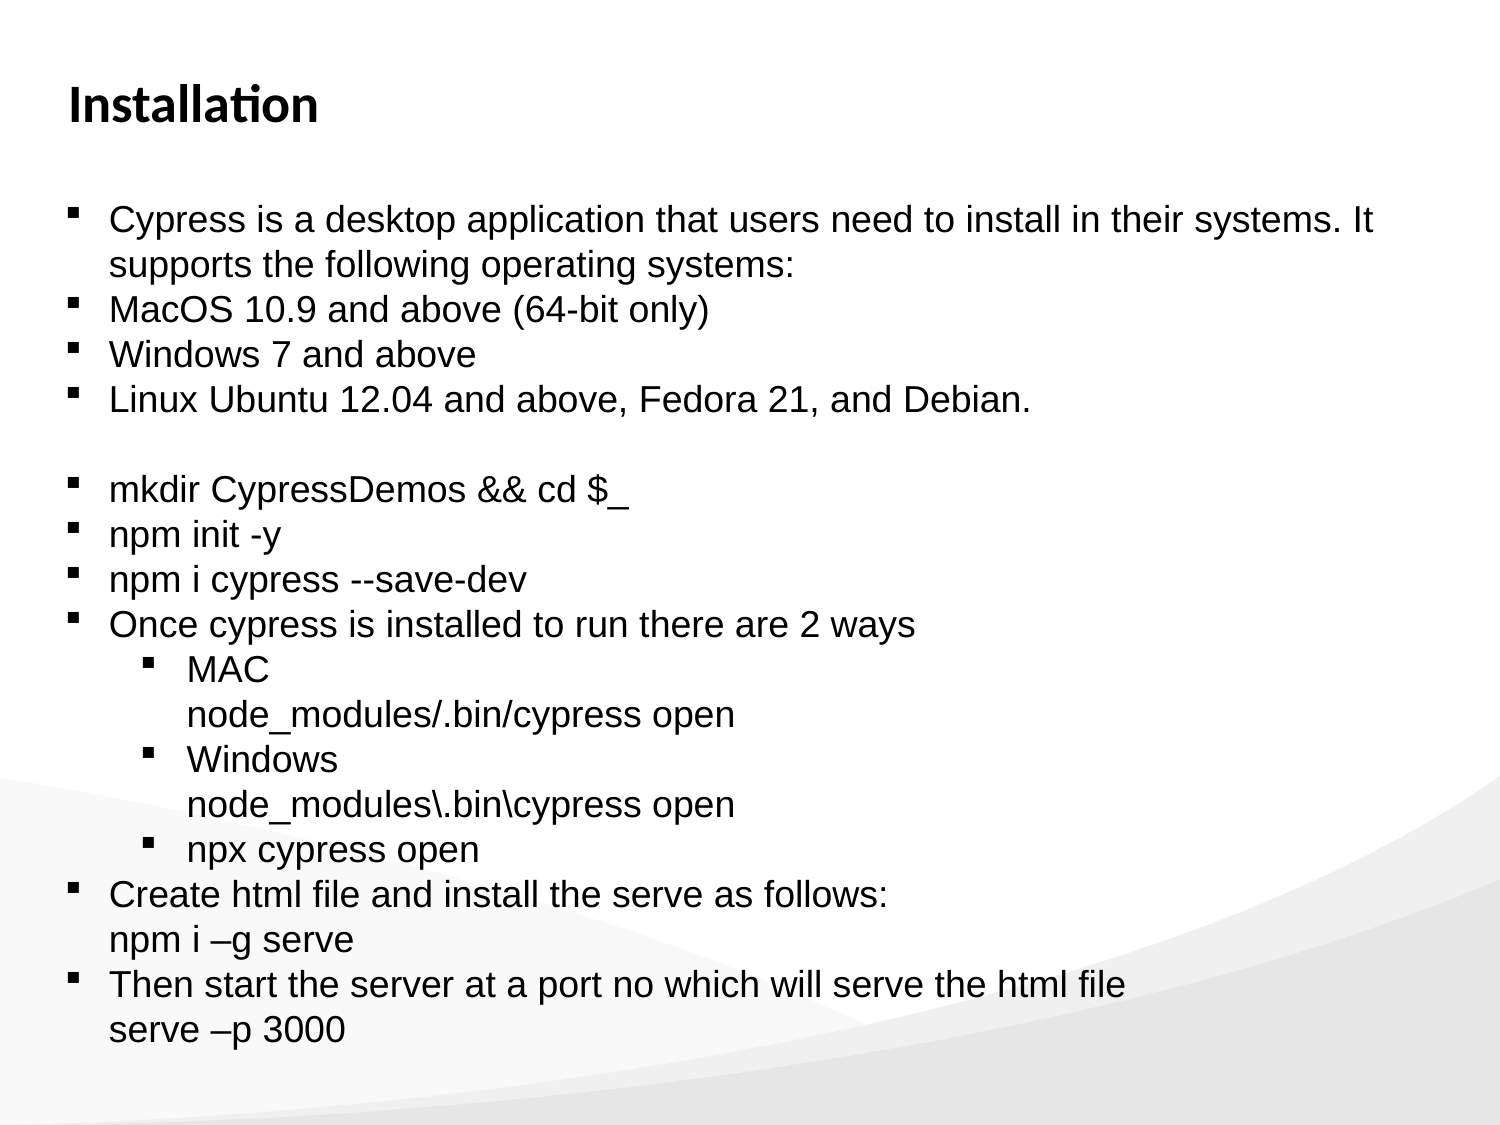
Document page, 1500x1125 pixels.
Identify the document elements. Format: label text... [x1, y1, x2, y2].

text_box Cypress is a desktop application that users need to install in their systems. It supports the following operating systems: MacOS 10.9 and above (64-bit only) Windows 7 and above Linux Ubuntu 12.04 and above, Fedora 21, and Debian. mkdir CypressDemos && cd $_ npm init -y npm i cypress --save-dev Once cypress is installed to run there are 2 ways MAC node_modules/.bin/cypress open Windows node_modules\.bin\cypress open npx cypress open Create html file and install the serve as follows: npm i –g serve Then start the server at a port no which will serve the html file serve –p 3000 [50, 187, 1438, 1103]
text_box Installation [53, 7, 1328, 187]
picture [0, 0, 1500, 1125]
